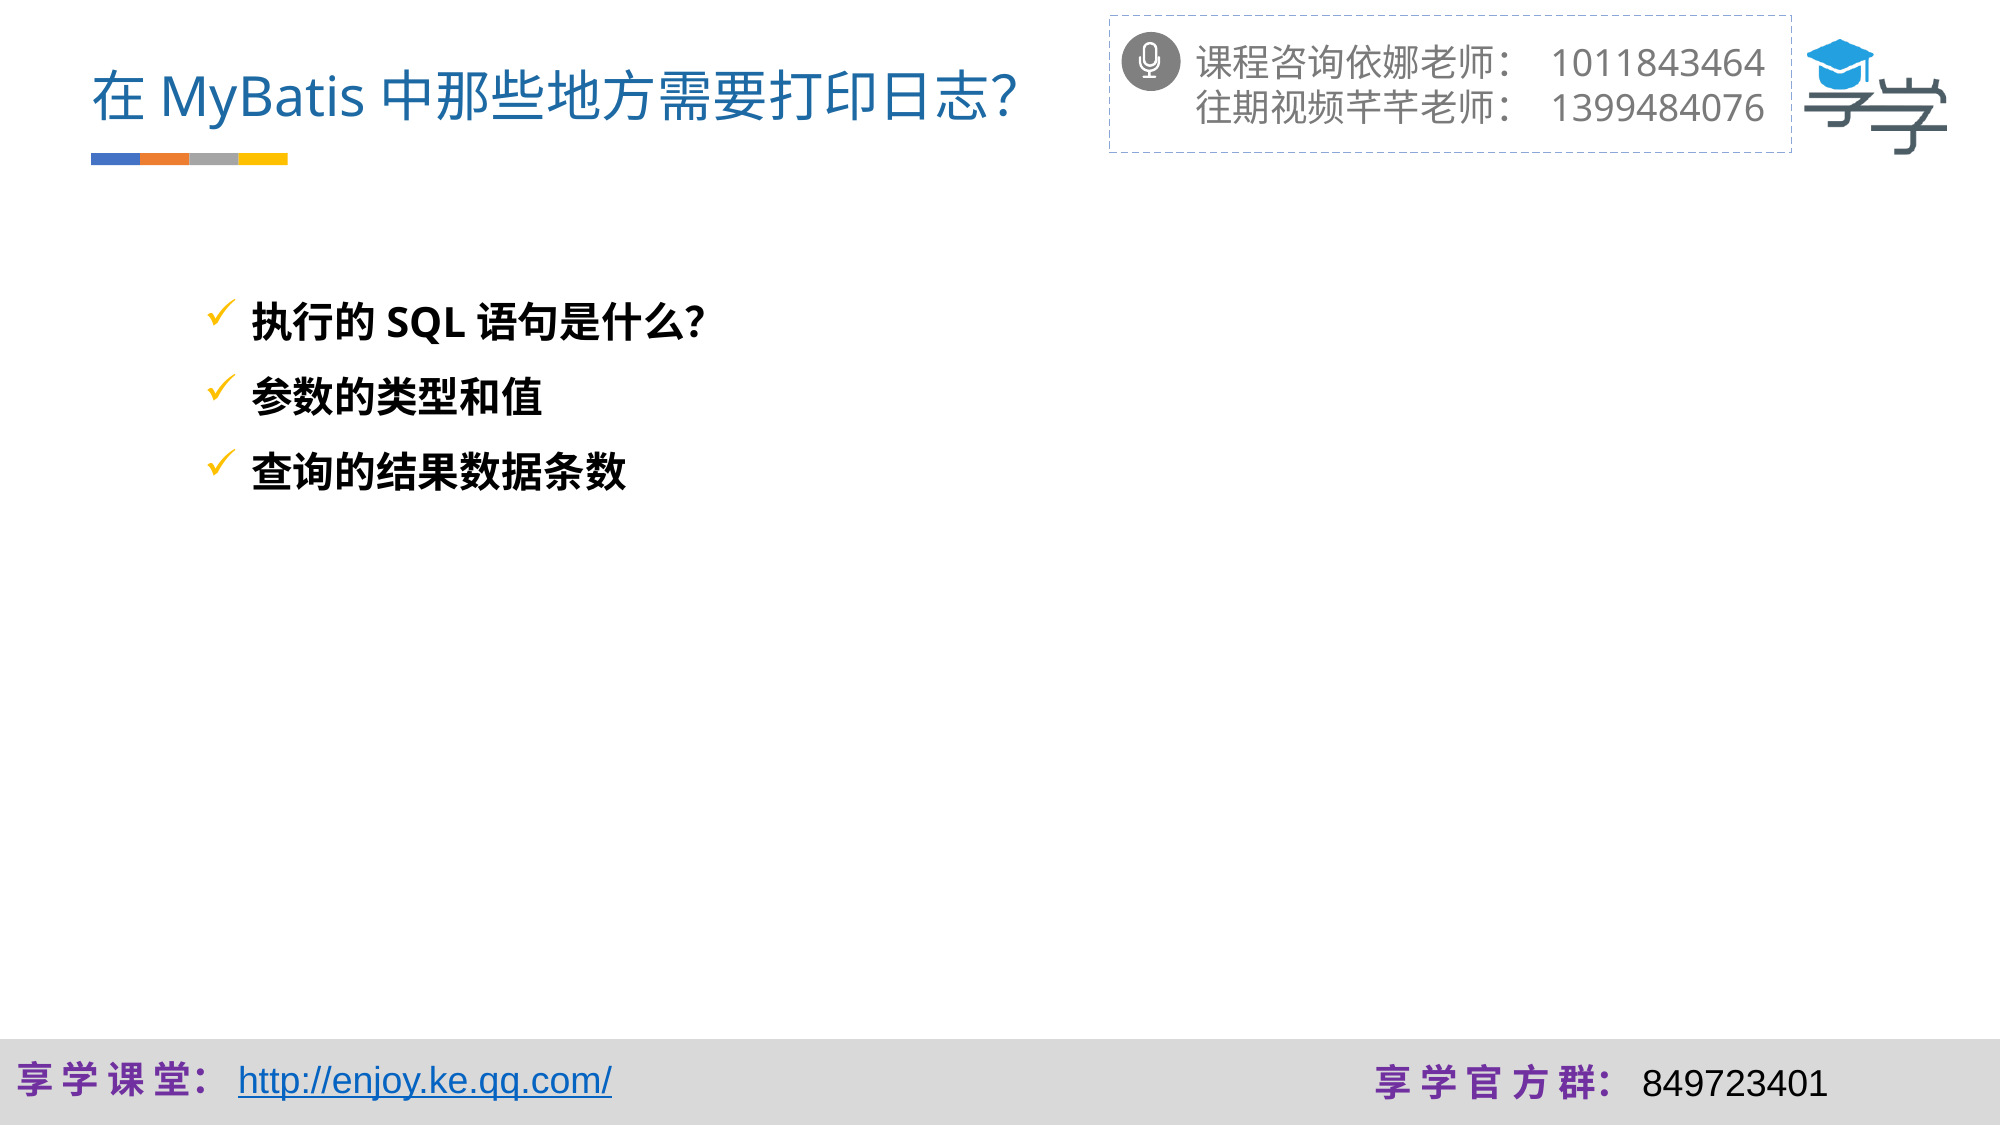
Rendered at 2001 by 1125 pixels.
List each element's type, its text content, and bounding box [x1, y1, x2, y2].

text_box 在MyBatis中那些地方需要打印日志？ [91, 60, 1024, 128]
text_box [1121, 31, 1783, 138]
picture [1799, 20, 1952, 173]
text_box 执行的SQL语句是什么？ 参数的类型和值 查询的结果数据条数 [189, 263, 918, 504]
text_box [1109, 15, 1792, 153]
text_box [90, 152, 288, 166]
